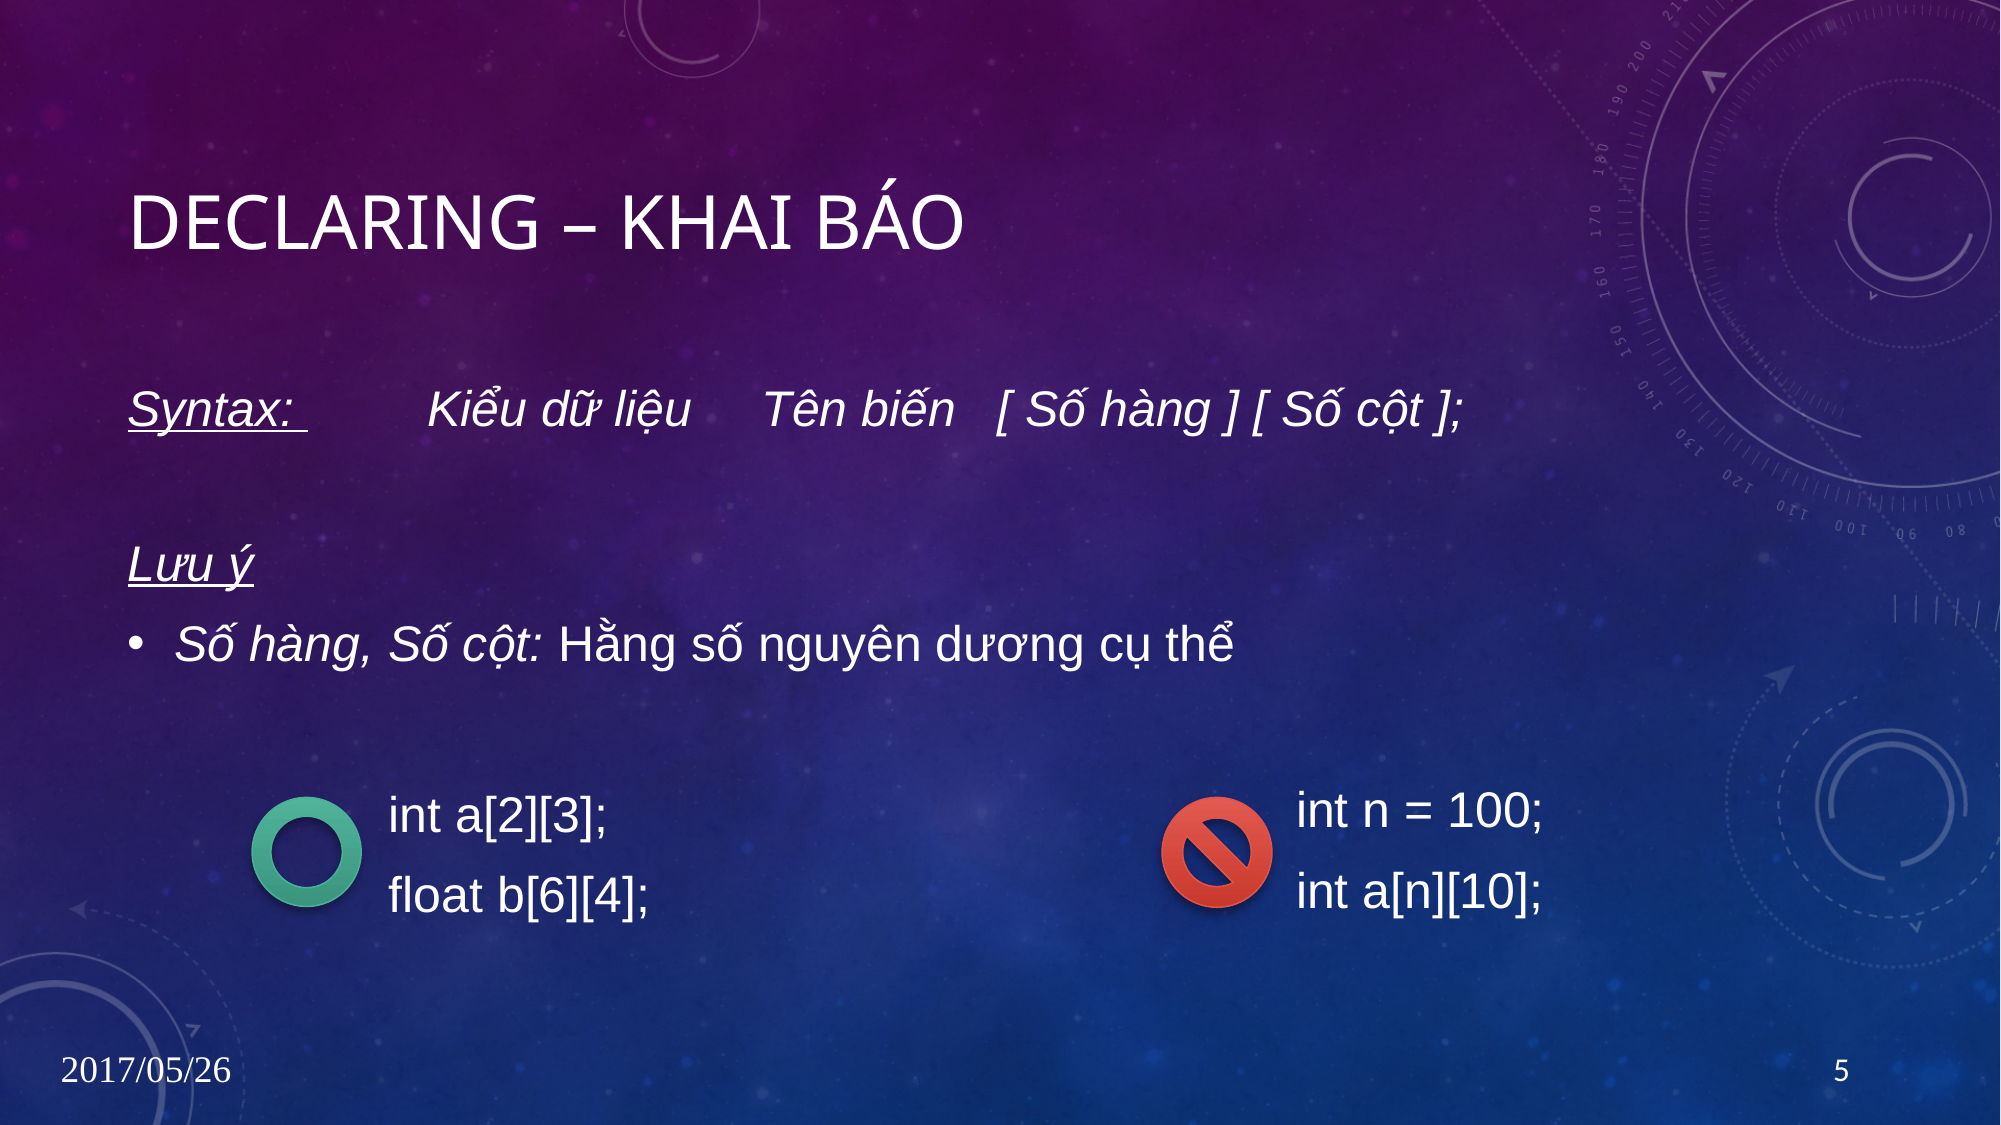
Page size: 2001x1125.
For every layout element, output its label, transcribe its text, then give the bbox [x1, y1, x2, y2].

footer 2017/05/26 [45, 1036, 1330, 1099]
text_box Lưu ý Số hàng, Số cột: Hằng số nguyên dương cụ thể [112, 474, 1775, 729]
picture [0, 0, 2001, 1125]
list Syntax: Kiểu dữ liệu Tên biến [ Số hàng ] [ Số cột ]; [112, 351, 1775, 462]
text_box int a[2][3]; float b[6][4]; [373, 769, 797, 936]
slide_number 5 [1774, 1036, 1865, 1099]
text_box int n = 100; int a[n][10]; [1280, 741, 1698, 956]
title Declaring – khai báo [112, 99, 1775, 339]
text_box [1161, 796, 1273, 909]
text_box [251, 796, 362, 908]
